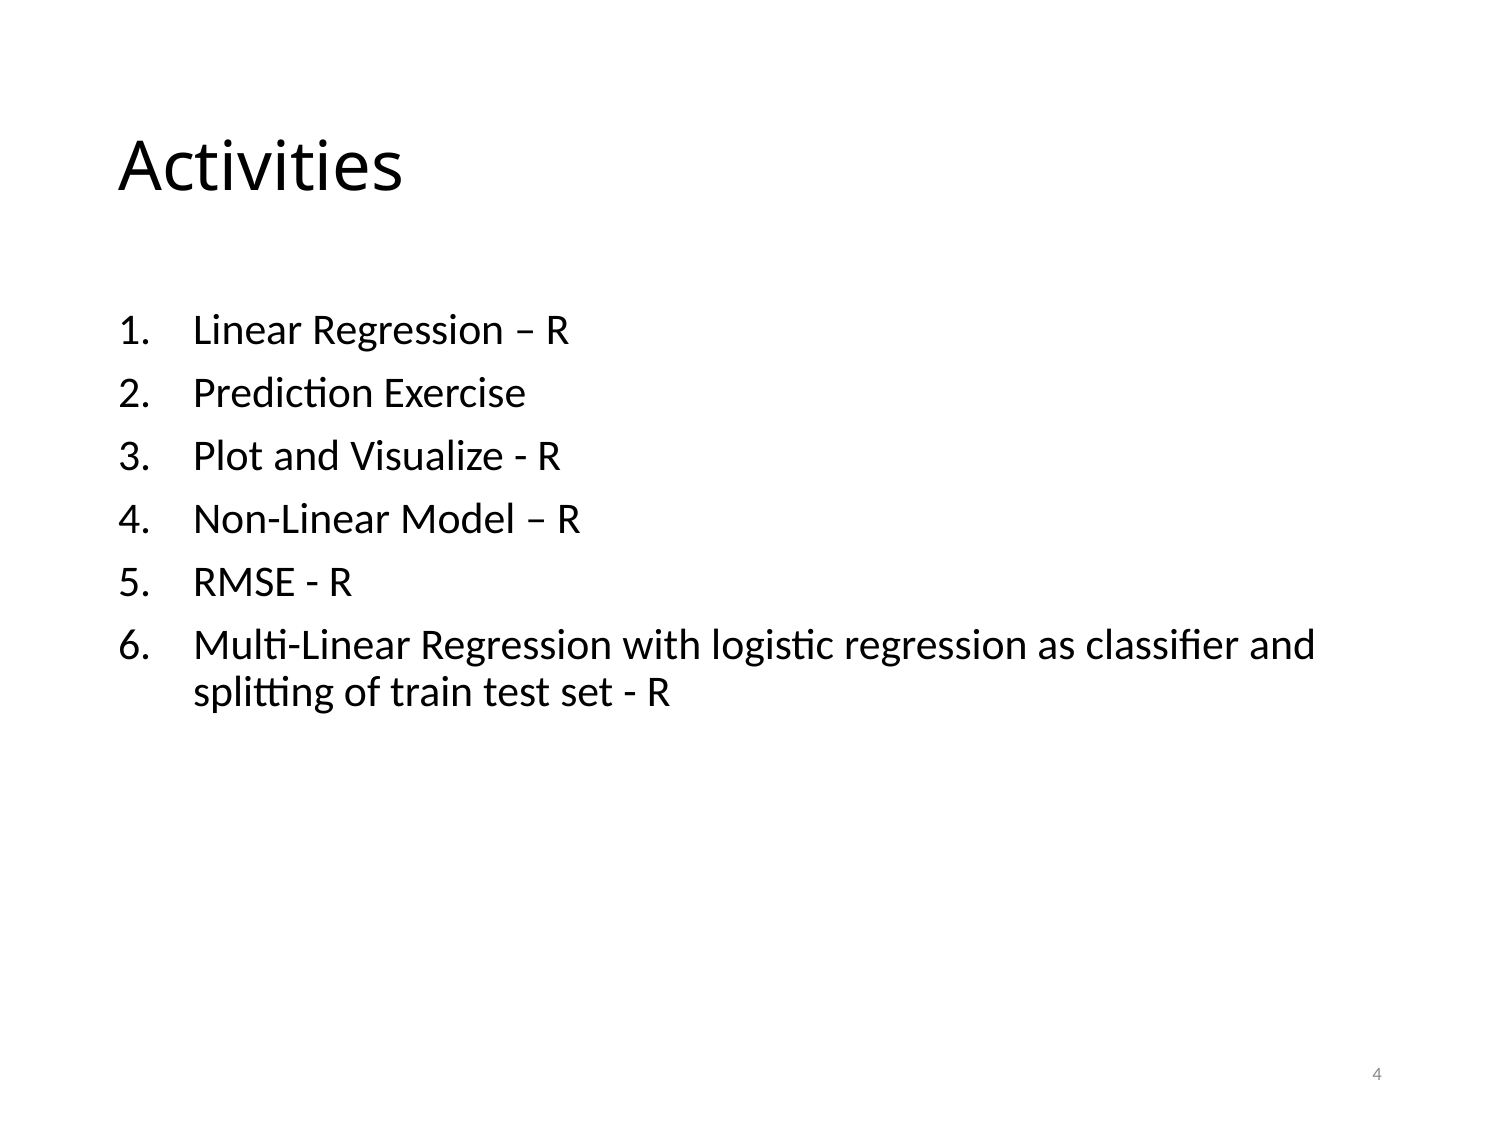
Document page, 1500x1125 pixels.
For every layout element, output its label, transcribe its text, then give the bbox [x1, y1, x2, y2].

list Linear Regression – R Prediction Exercise Plot and Visualize - R Non-Linear Model – R RMSE - R Multi-Linear Regression with logistic regression as classifier and splitting of train test set - R [103, 299, 1397, 1014]
slide_number 4 [1059, 1042, 1397, 1103]
title Activities [103, 59, 1397, 278]
